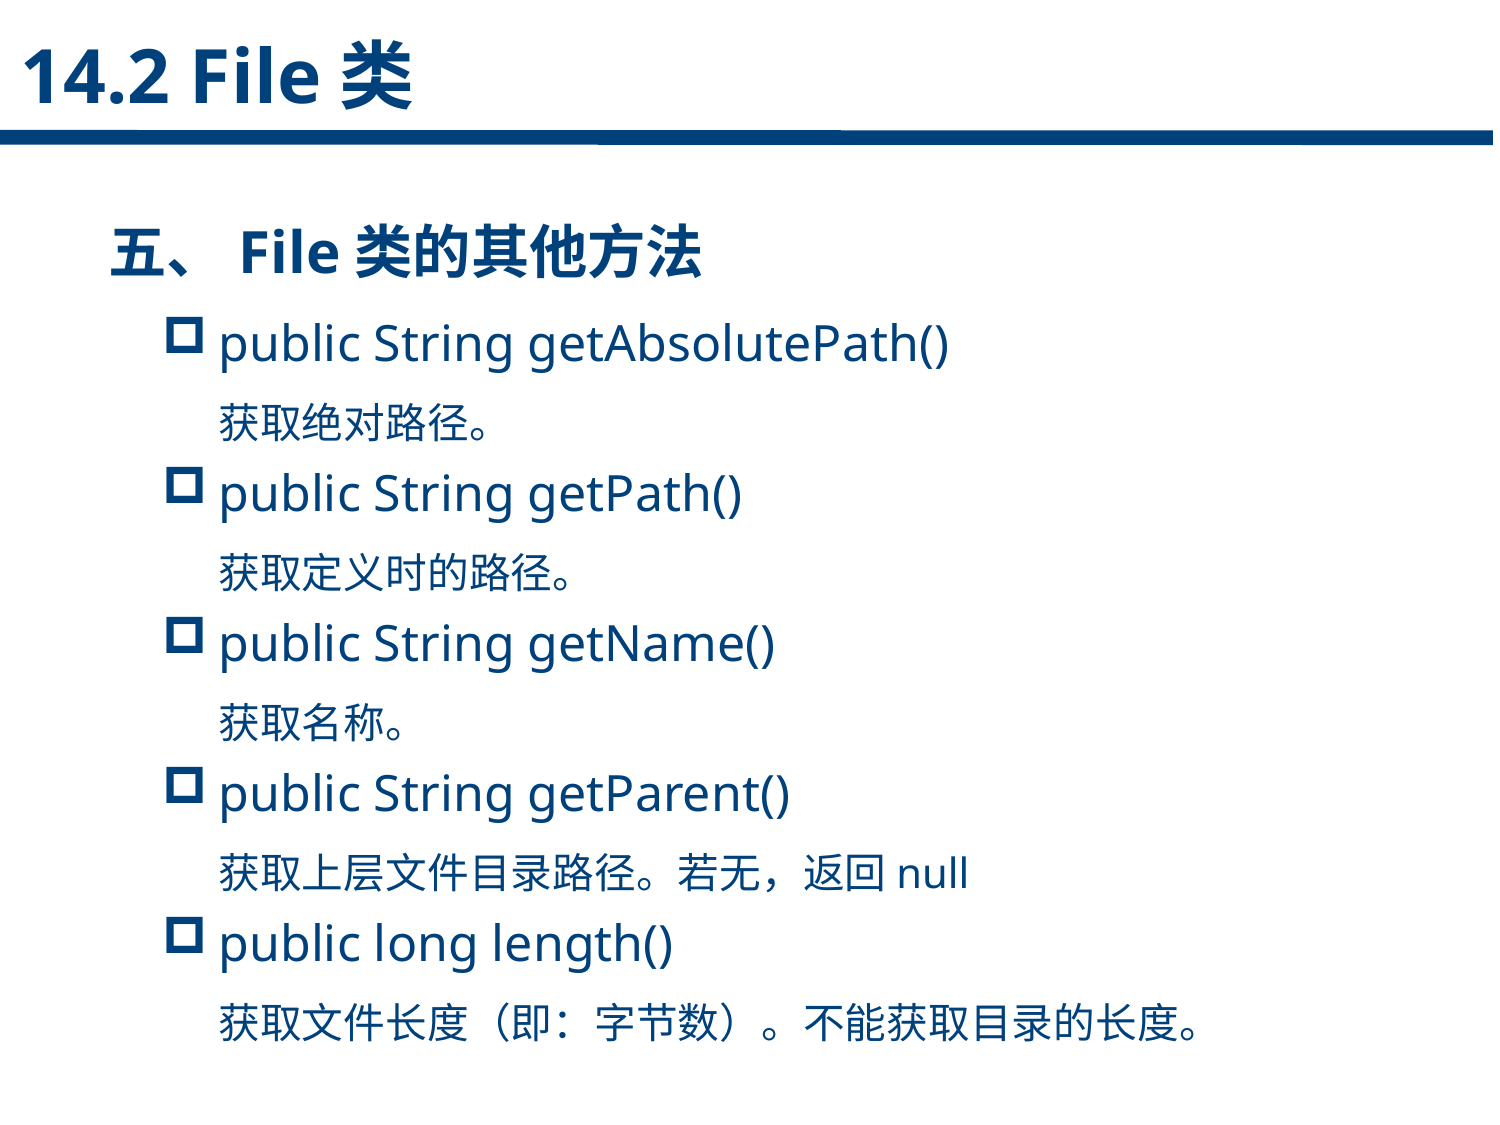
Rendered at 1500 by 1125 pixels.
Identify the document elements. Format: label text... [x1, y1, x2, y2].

text_box 14.2 File类 [5, 21, 430, 127]
text_box 五、File类的其他方法 [5, 172, 1317, 293]
text_box public String getAbsolutePath() 获取绝对路径。 public String getPath() 获取定义时的路径。 public String getName() 获取名称。 public String getParent() 获取上层文件目录路径。若无，返回null public long length() 获取文件长度（即：字节数）。不能获取目录的长度。 [147, 314, 1471, 1055]
